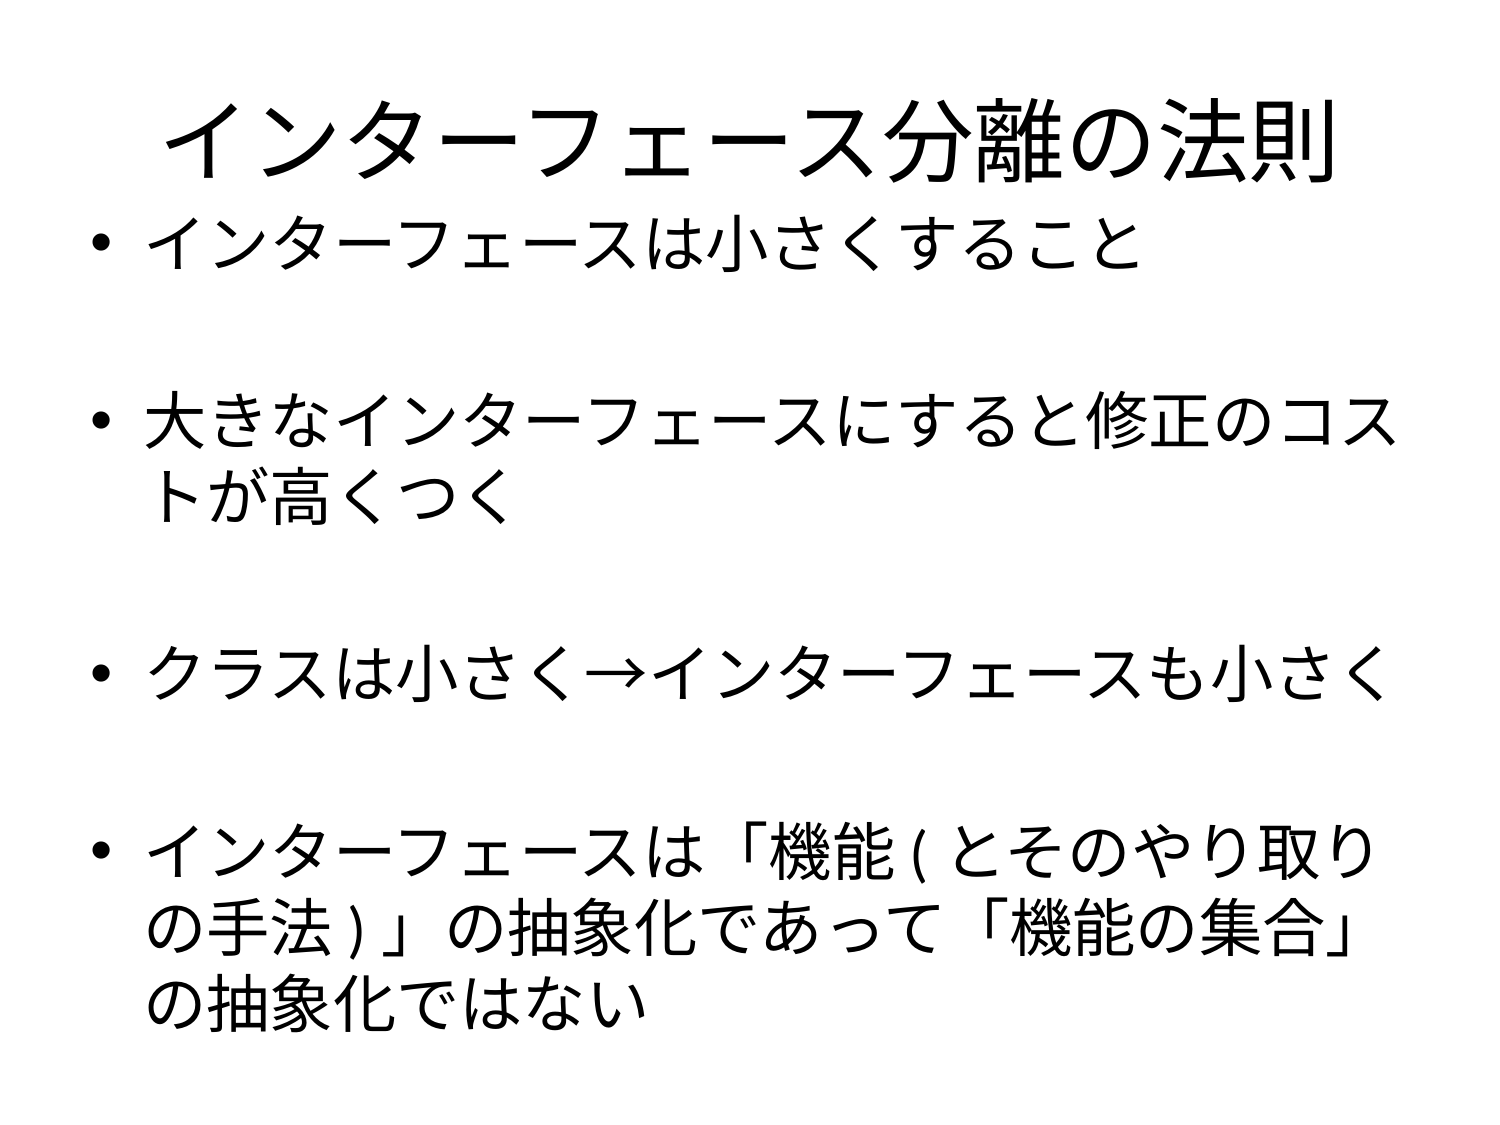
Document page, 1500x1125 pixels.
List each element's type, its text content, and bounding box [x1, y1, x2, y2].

title インターフェース分離の法則 [75, 45, 1425, 196]
list インターフェースは小さくすること 大きなインターフェースにすると修正のコストが高くつく クラスは小さく→インターフェースも小さく インターフェースは「機能(とそのやり取りの手法)」の抽象化であって「機能の集合」の抽象化ではない [75, 196, 1425, 1094]
